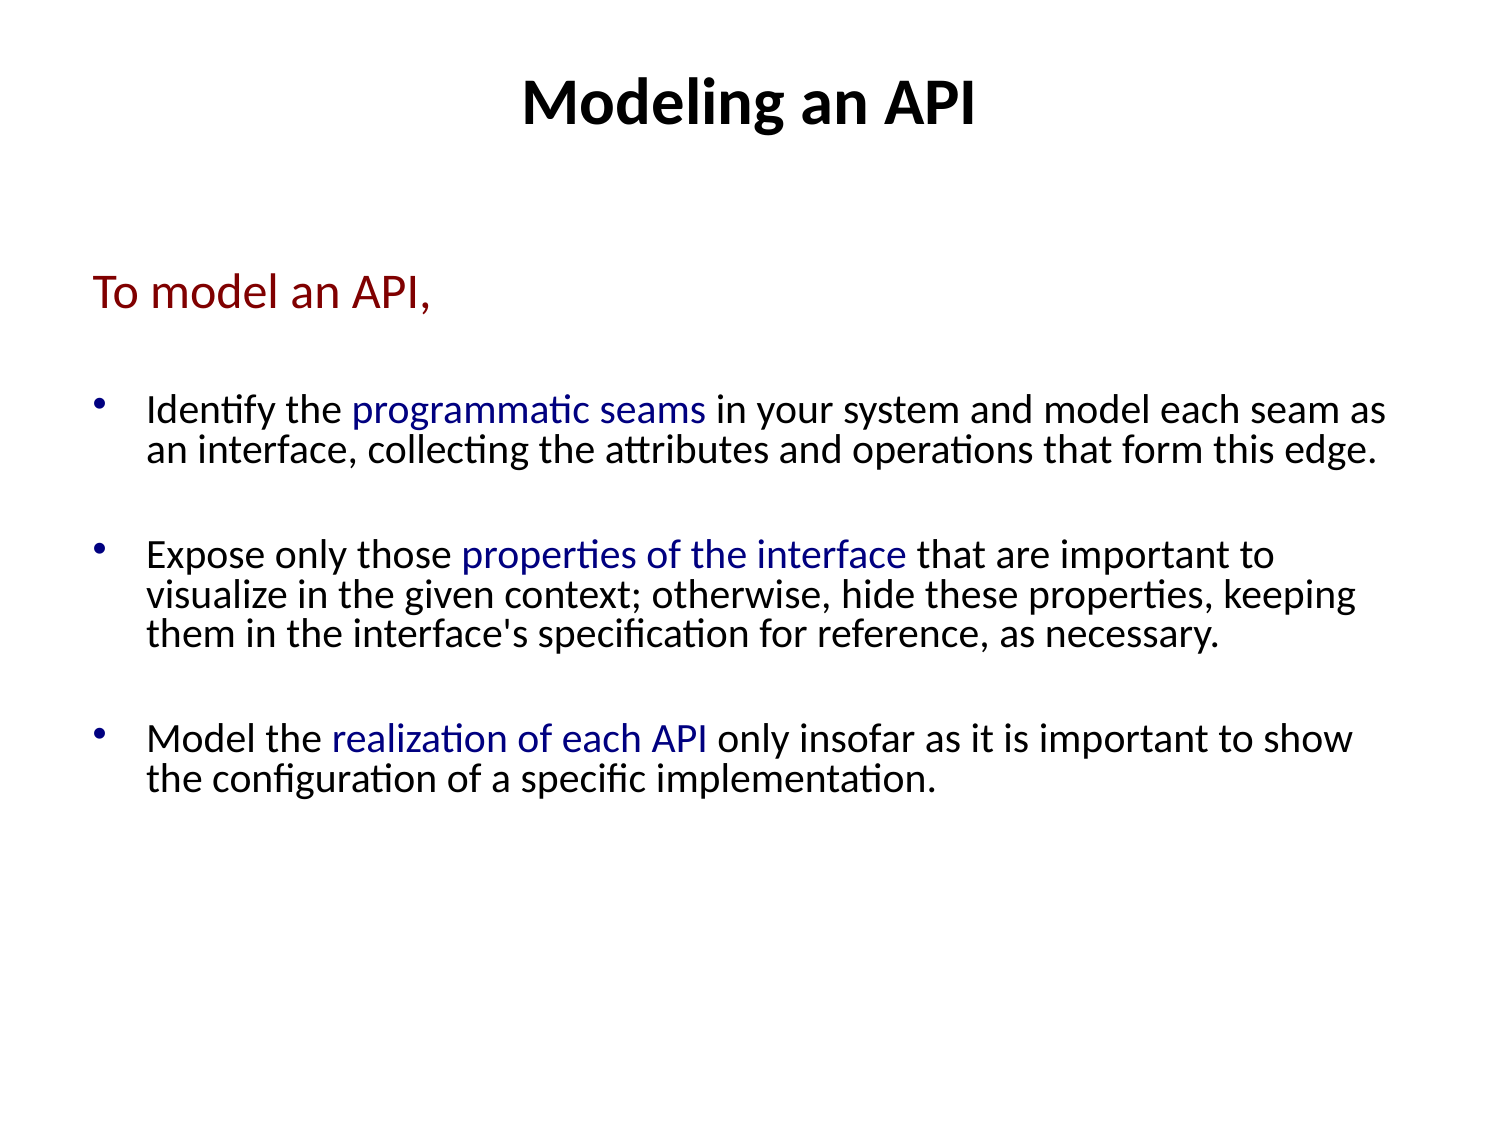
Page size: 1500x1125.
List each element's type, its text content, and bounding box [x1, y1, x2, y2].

list To model an API, Identify the programmatic seams in your system and model each seam as an interface, collecting the attributes and operations that form this edge. Expose only those properties of the interface that are important to visualize in the given context; otherwise, hide these properties, keeping them in the interface's specification for reference, as necessary. Model the realization of each API only insofar as it is important to show the configuration of a specific implementation. [75, 262, 1425, 1005]
title Modeling an API [75, 45, 1425, 150]
